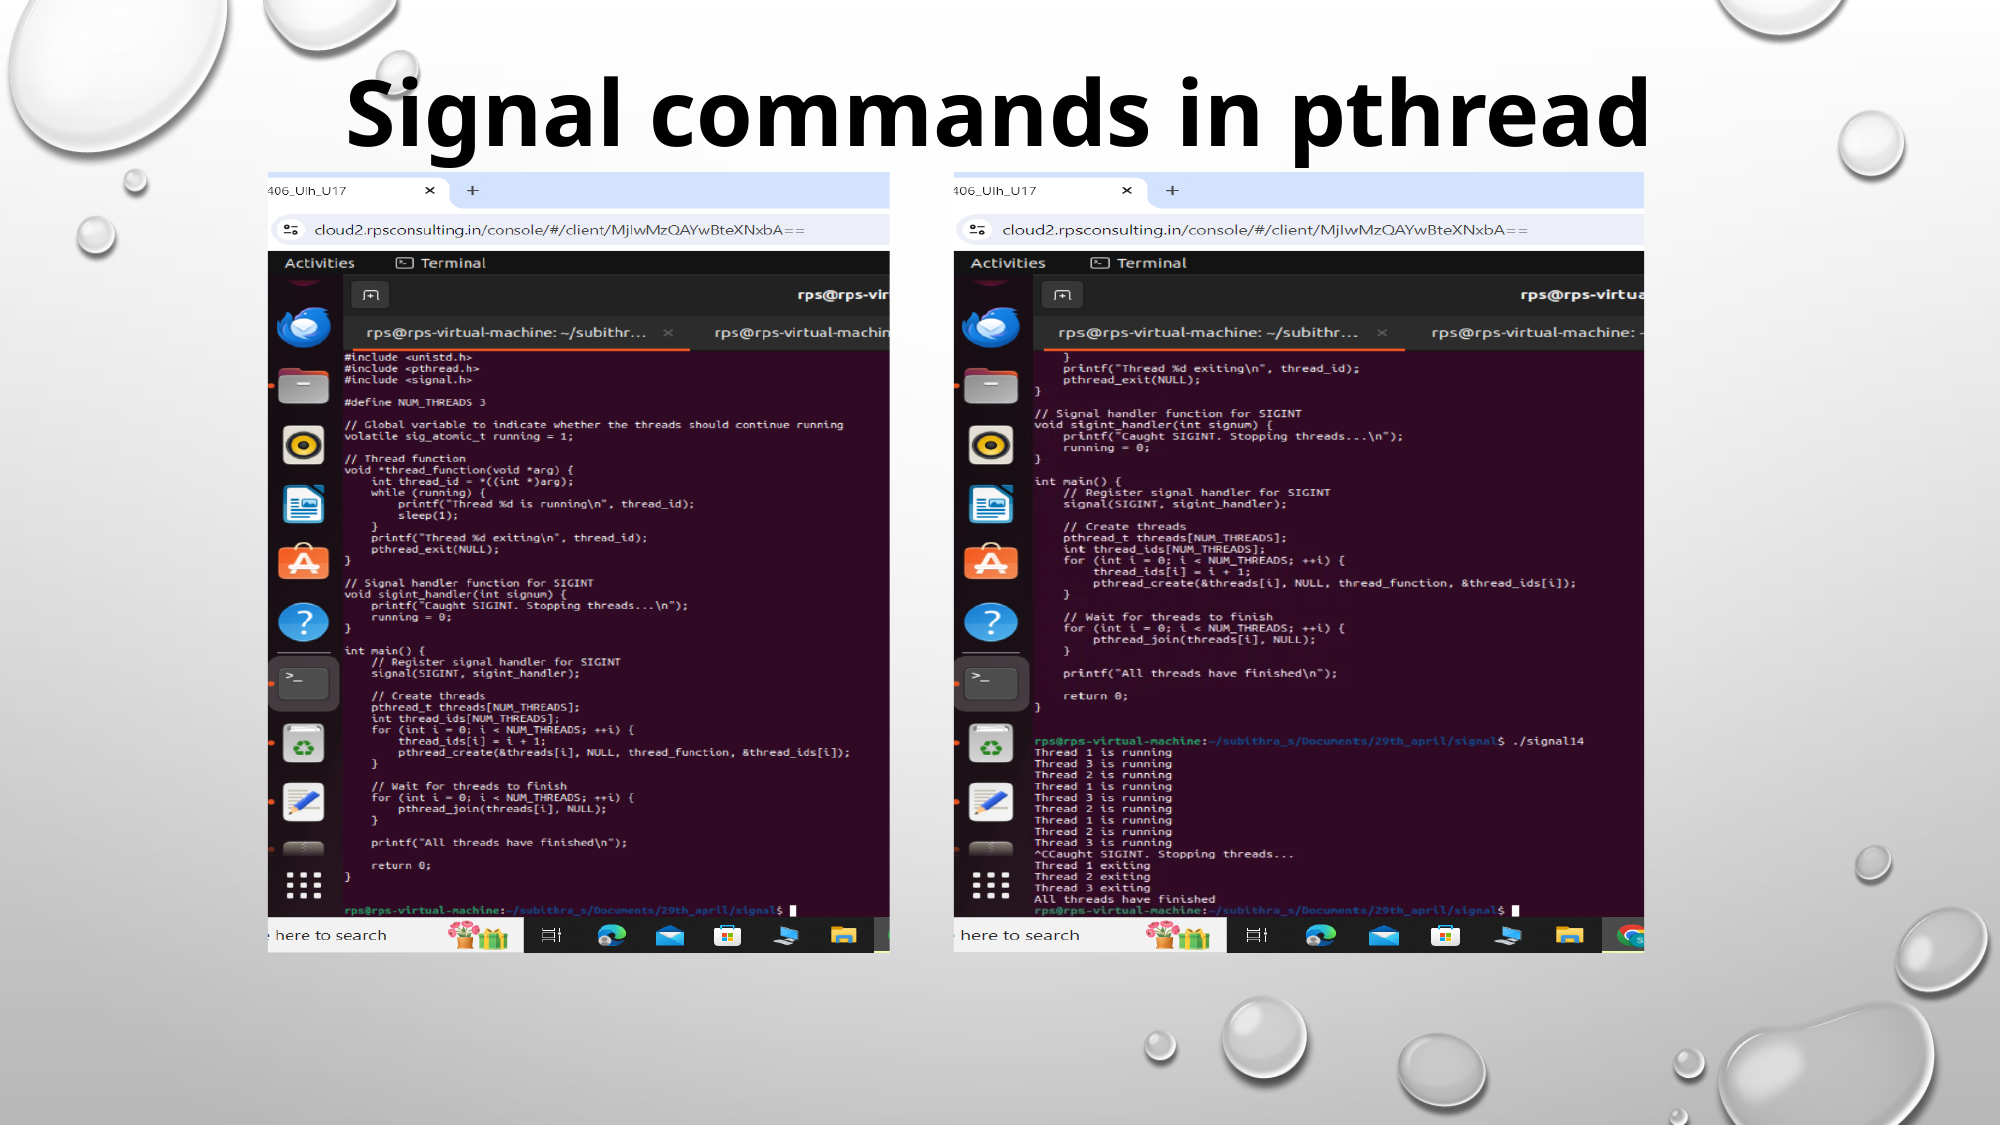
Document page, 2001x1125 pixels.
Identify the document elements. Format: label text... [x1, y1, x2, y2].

text_box Signal commands in pthread [137, 59, 1863, 278]
picture [0, 0, 2000, 1125]
